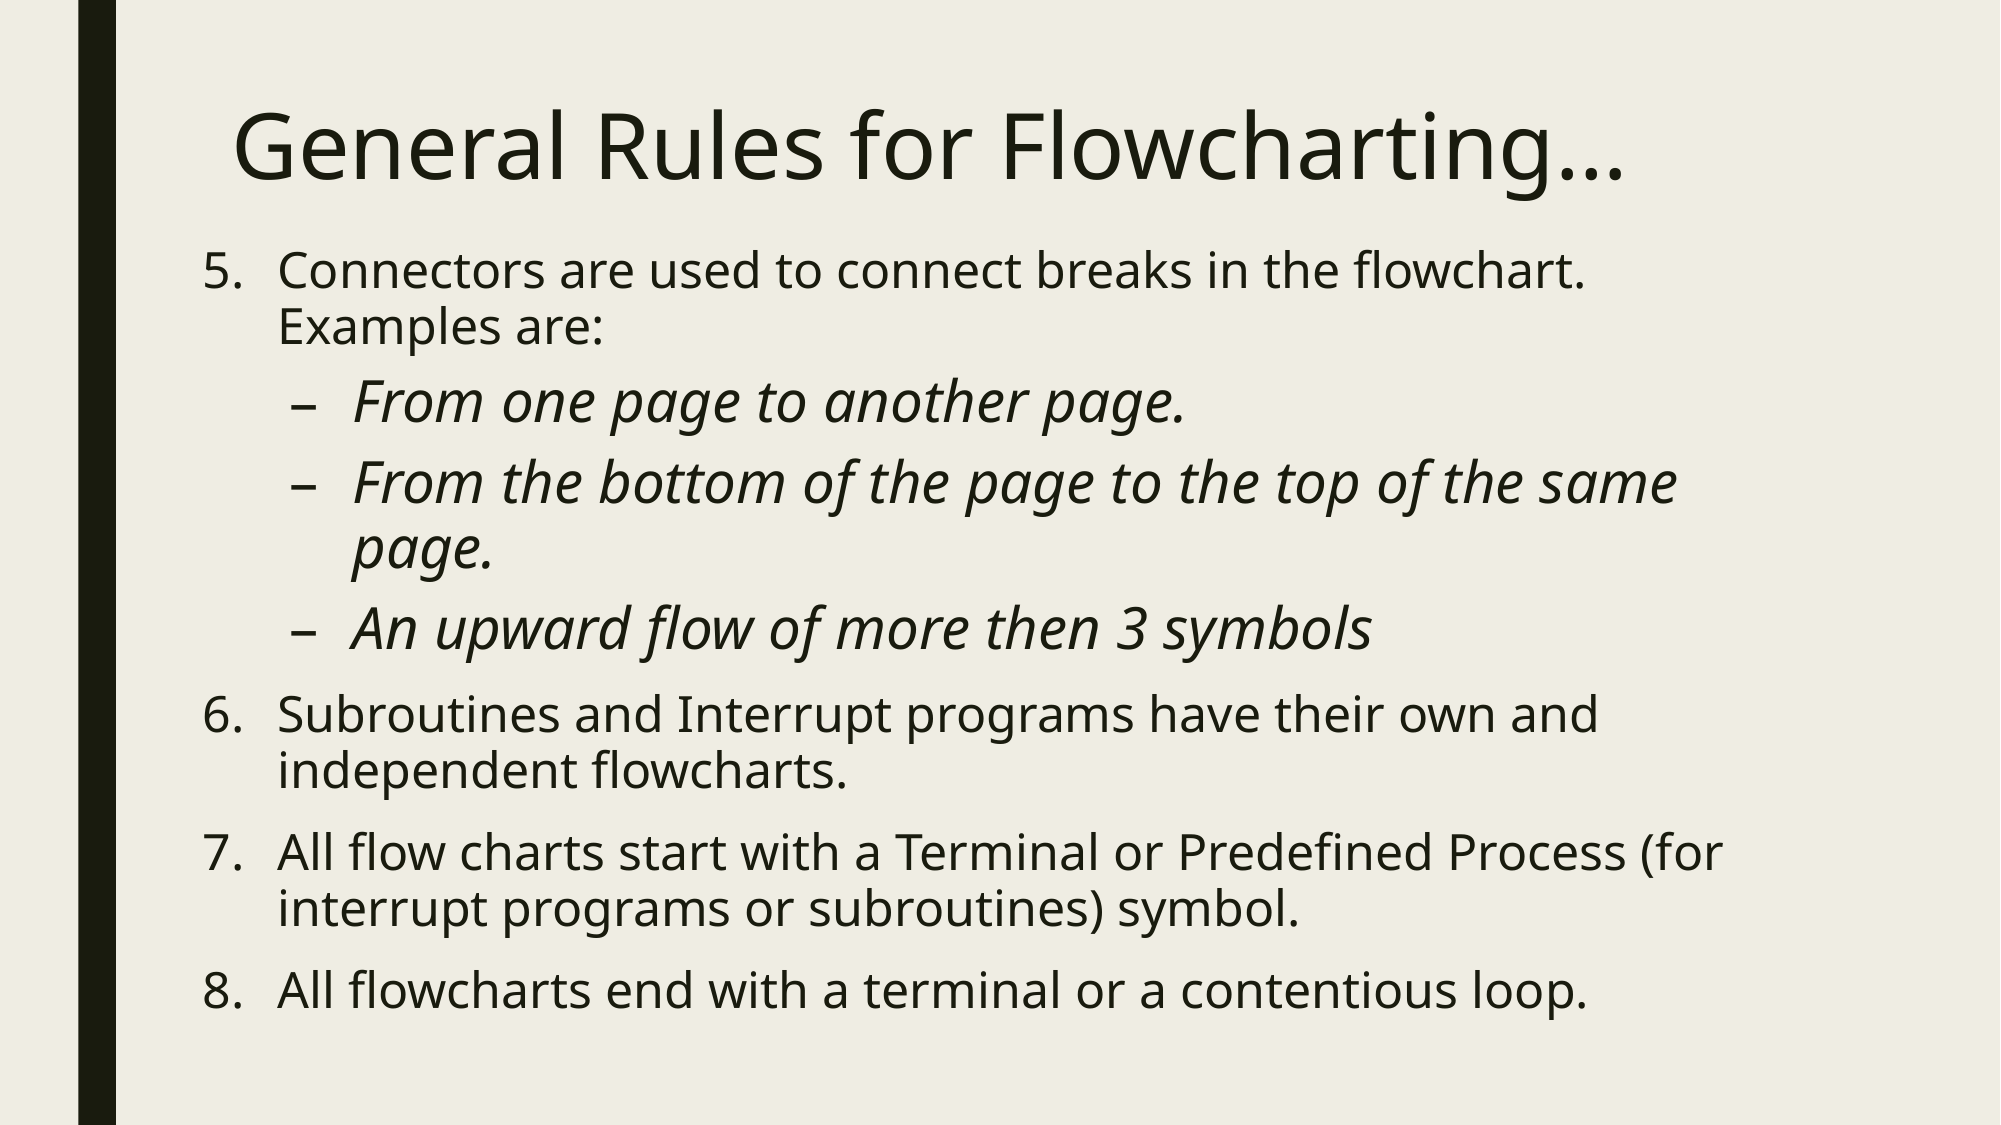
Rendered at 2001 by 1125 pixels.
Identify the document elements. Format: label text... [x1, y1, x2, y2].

list Connectors are used to connect breaks in the flowchart. Examples are: From one page to another page. From the bottom of the page to the top of the same page. An upward flow of more then 3 symbols Subroutines and Interrupt programs have their own and independent flowcharts. All flow charts start with a Terminal or Predefined Process (for interrupt programs or subroutines) symbol. All flowcharts end with a terminal or a contentious loop. [187, 235, 1813, 1095]
title General Rules for Flowcharting… [216, 93, 1842, 337]
